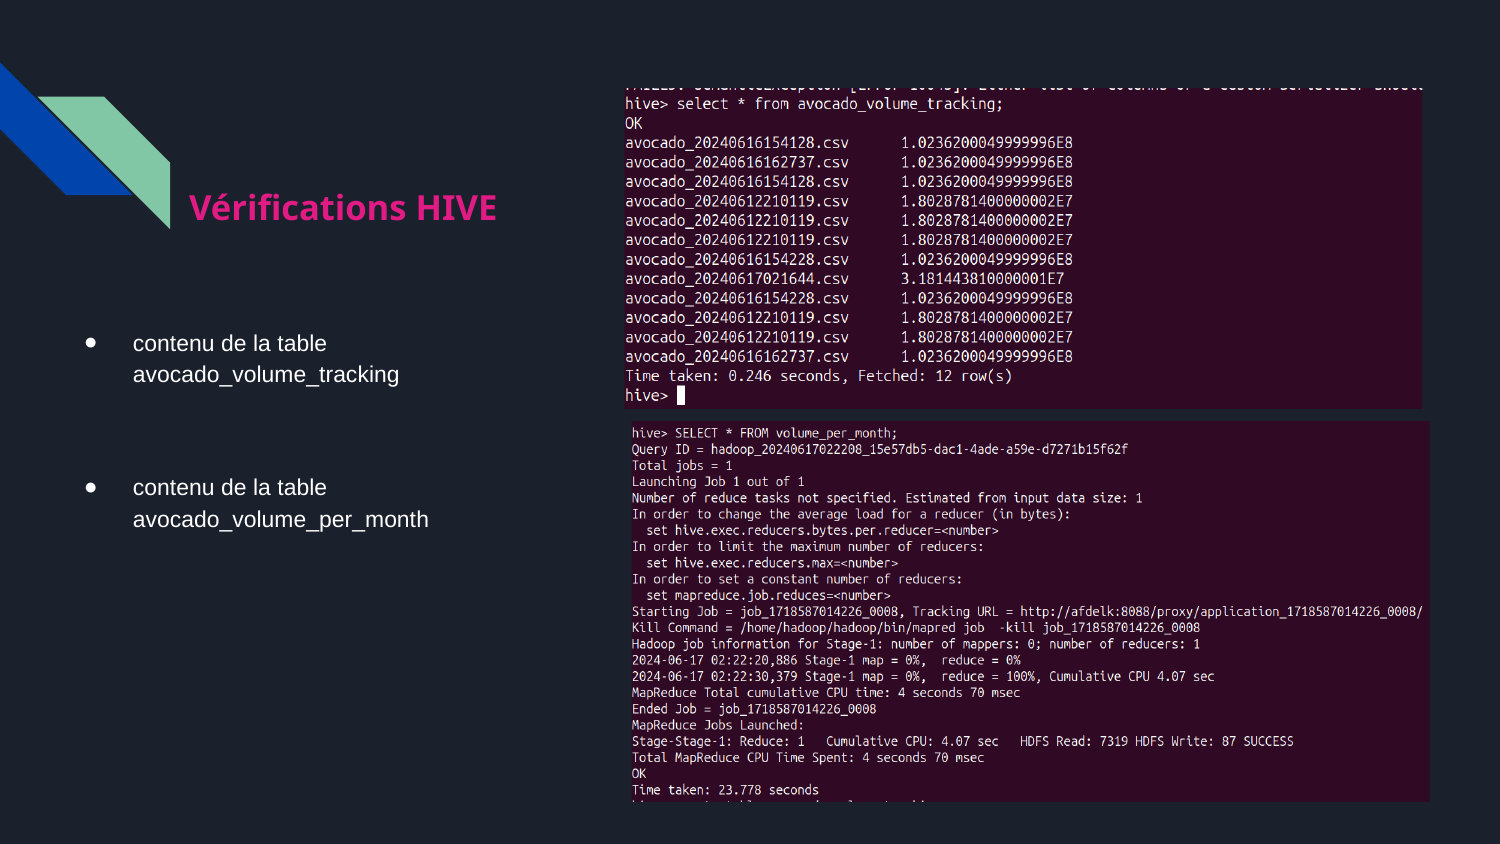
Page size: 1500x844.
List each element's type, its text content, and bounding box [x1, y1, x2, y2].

picture [624, 88, 1423, 409]
title Vérifications HIVE [174, 171, 527, 256]
text_box contenu de la table avocado_volume_tracking contenu de la table avocado_volume_per_month [42, 256, 535, 599]
picture [631, 421, 1430, 802]
